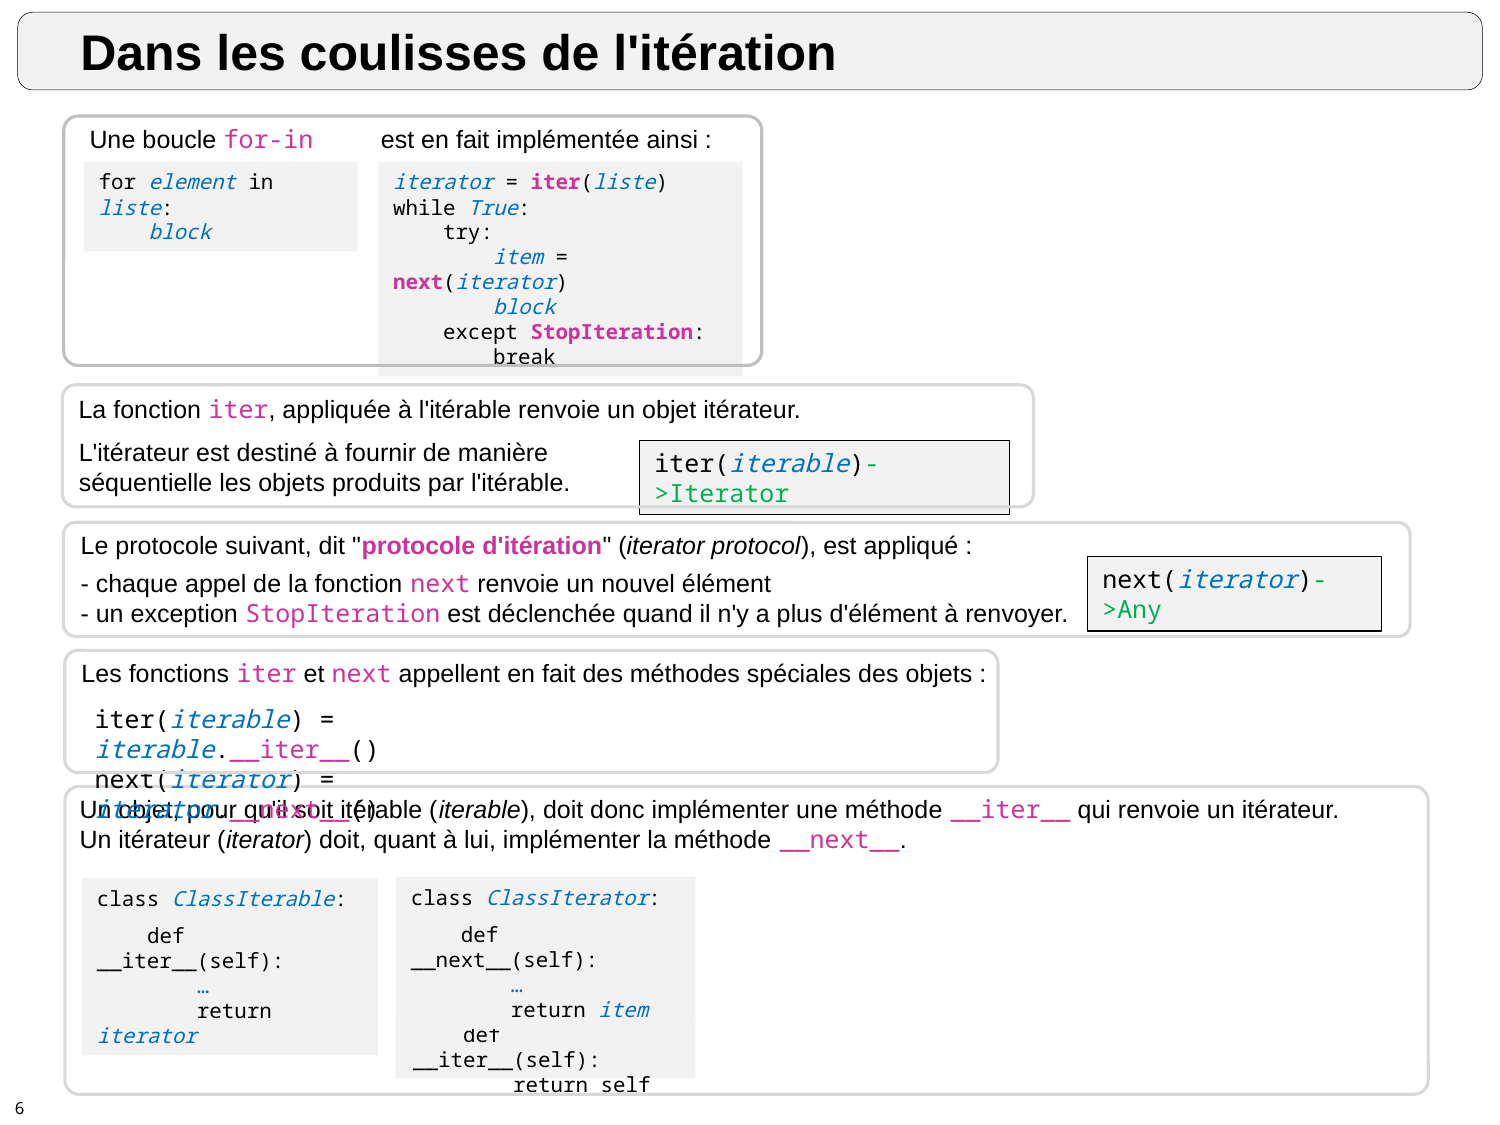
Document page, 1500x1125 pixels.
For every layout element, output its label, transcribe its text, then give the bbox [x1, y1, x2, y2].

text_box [64, 785, 1429, 1095]
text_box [63, 115, 762, 366]
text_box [64, 650, 1011, 773]
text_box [62, 384, 1034, 508]
text_box Dans les coulisses de l'itération [65, 13, 1441, 93]
text_box [15, 10, 1485, 93]
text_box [63, 522, 1411, 637]
